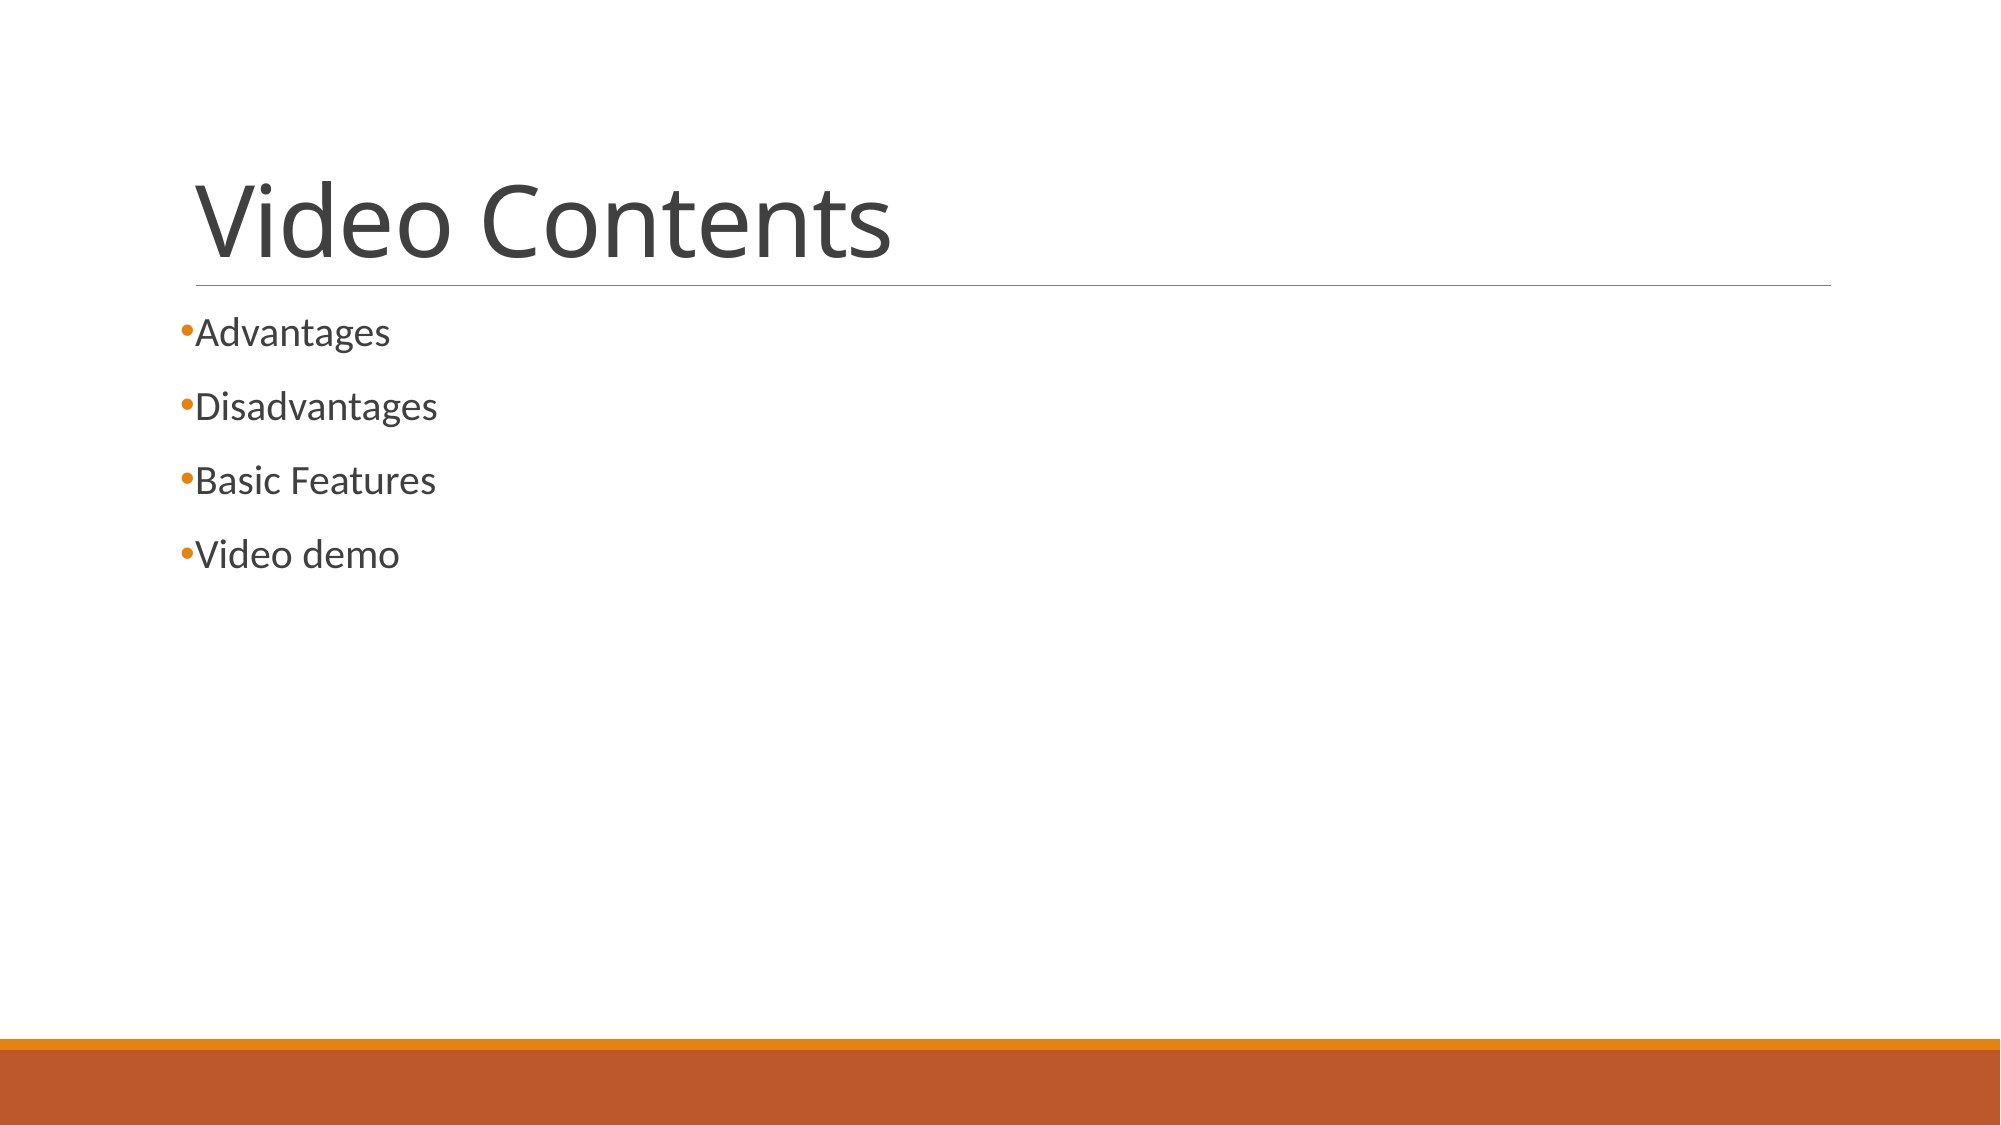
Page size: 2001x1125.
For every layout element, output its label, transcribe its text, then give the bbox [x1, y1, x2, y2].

title Video Contents [180, 47, 1830, 285]
list Advantages Disadvantages Basic Features Video demo [180, 302, 1830, 963]
